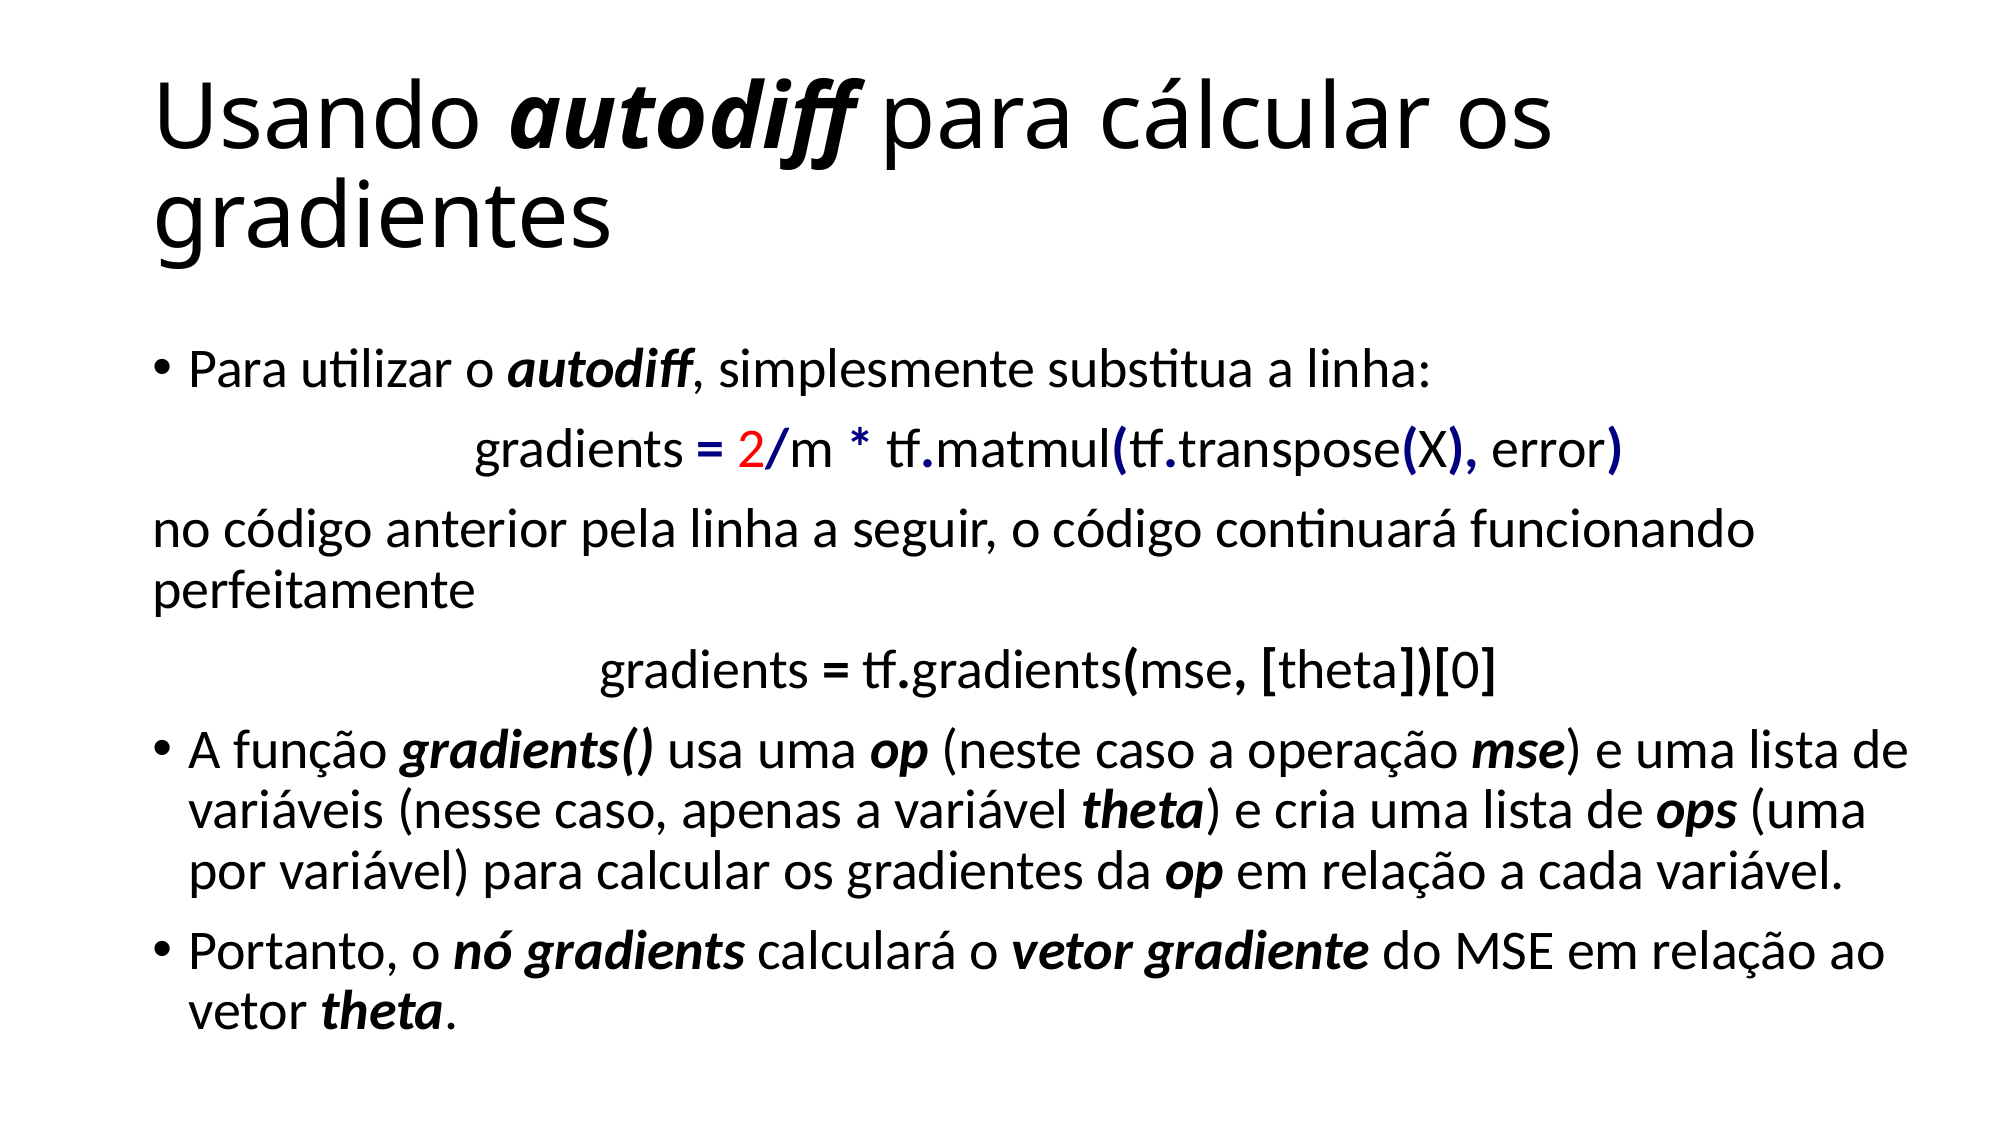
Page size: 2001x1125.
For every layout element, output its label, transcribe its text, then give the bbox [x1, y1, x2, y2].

title Usando autodiff para cálcular os gradientes [137, 59, 1863, 278]
list Para utilizar o autodiff, simplesmente substitua a linha: gradients = 2/m * tf.matmul(tf.transpose(X), error) no código anterior pela linha a seguir, o código continuará funcionando perfeitamente gradients = tf.gradients(mse, [theta])[0] A função gradients() usa uma op (neste caso a operação mse) e uma lista de variáveis (nesse caso, apenas a variável theta) e cria uma lista de ops (uma por variável) para calcular os gradientes da op em relação a cada variável. Portanto, o nó gradients calculará o vetor gradiente do MSE em relação ao vetor theta. [137, 331, 1961, 1094]
